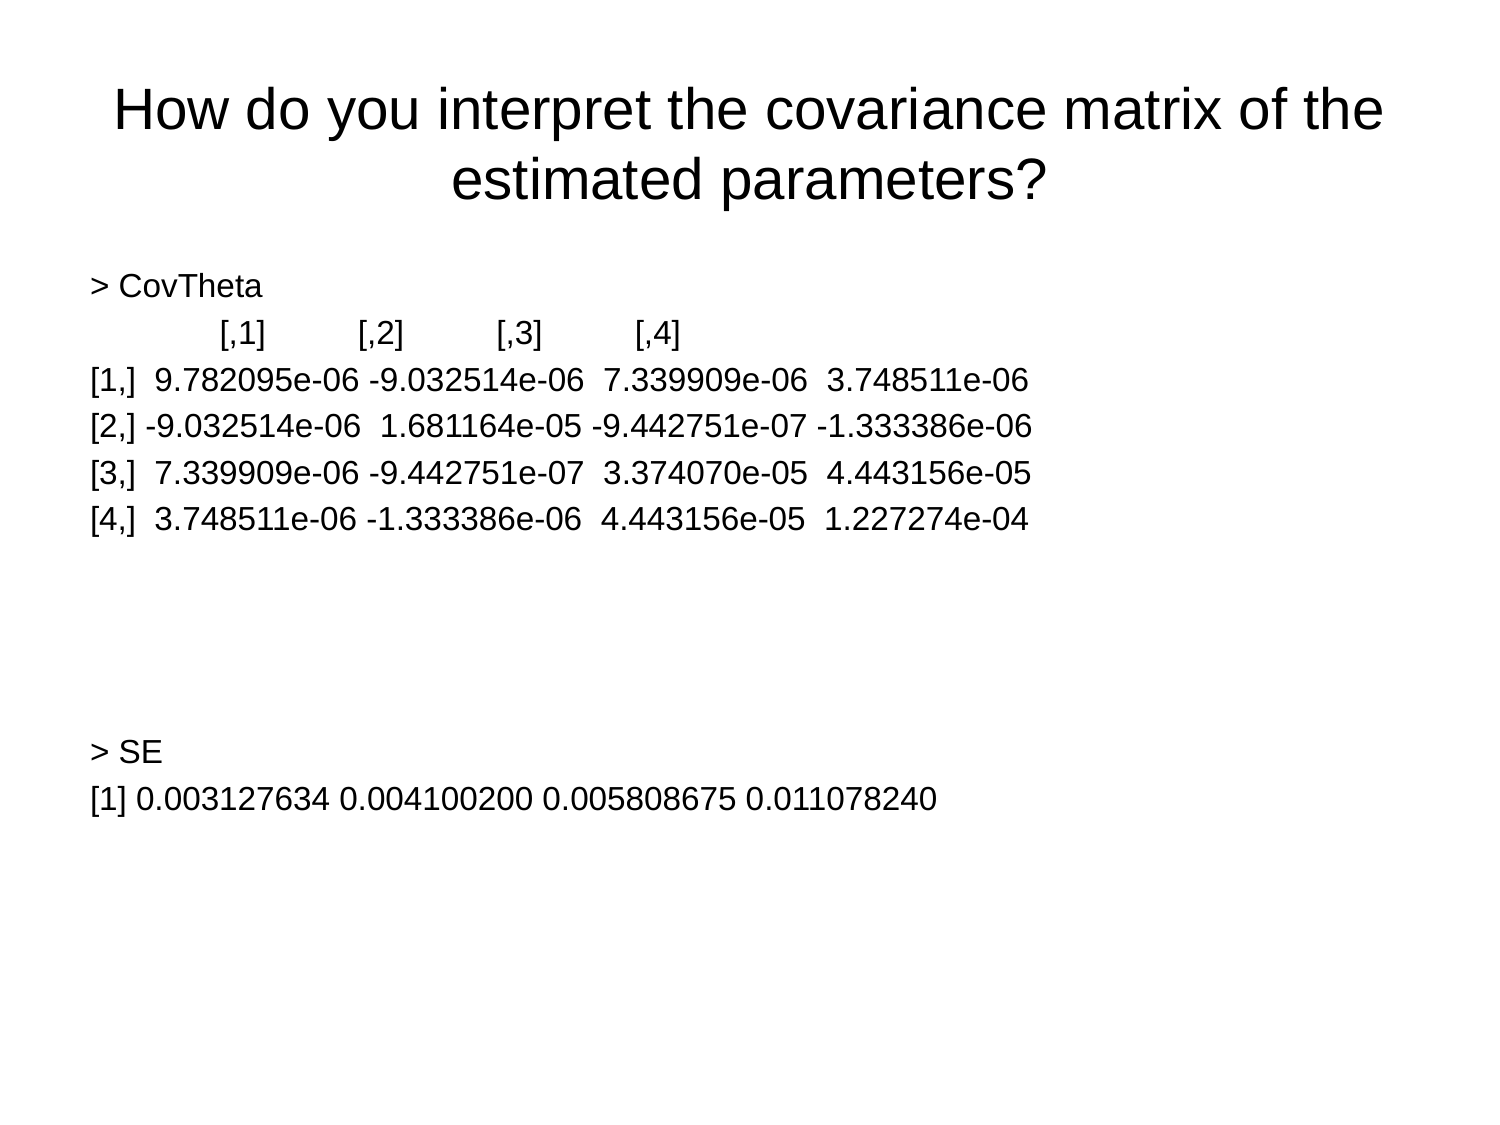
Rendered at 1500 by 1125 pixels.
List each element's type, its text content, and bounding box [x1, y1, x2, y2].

title How do you interpret the covariance matrix of the estimated parameters? [74, 44, 1426, 238]
list > CovTheta [,1] [,2] [,3] [,4] [1,] 9.782095e-06 -9.032514e-06 7.339909e-06 3.748511e-06 [2,] -9.032514e-06 1.681164e-05 -9.442751e-07 -1.333386e-06 [3,] 7.339909e-06 -9.442751e-07 3.374070e-05 4.443156e-05 [4,] 3.748511e-06 -1.333386e-06 4.443156e-05 1.227274e-04 > SE [1] 0.003127634 0.004100200 0.005808675 0.011078240 [74, 256, 1426, 1051]
